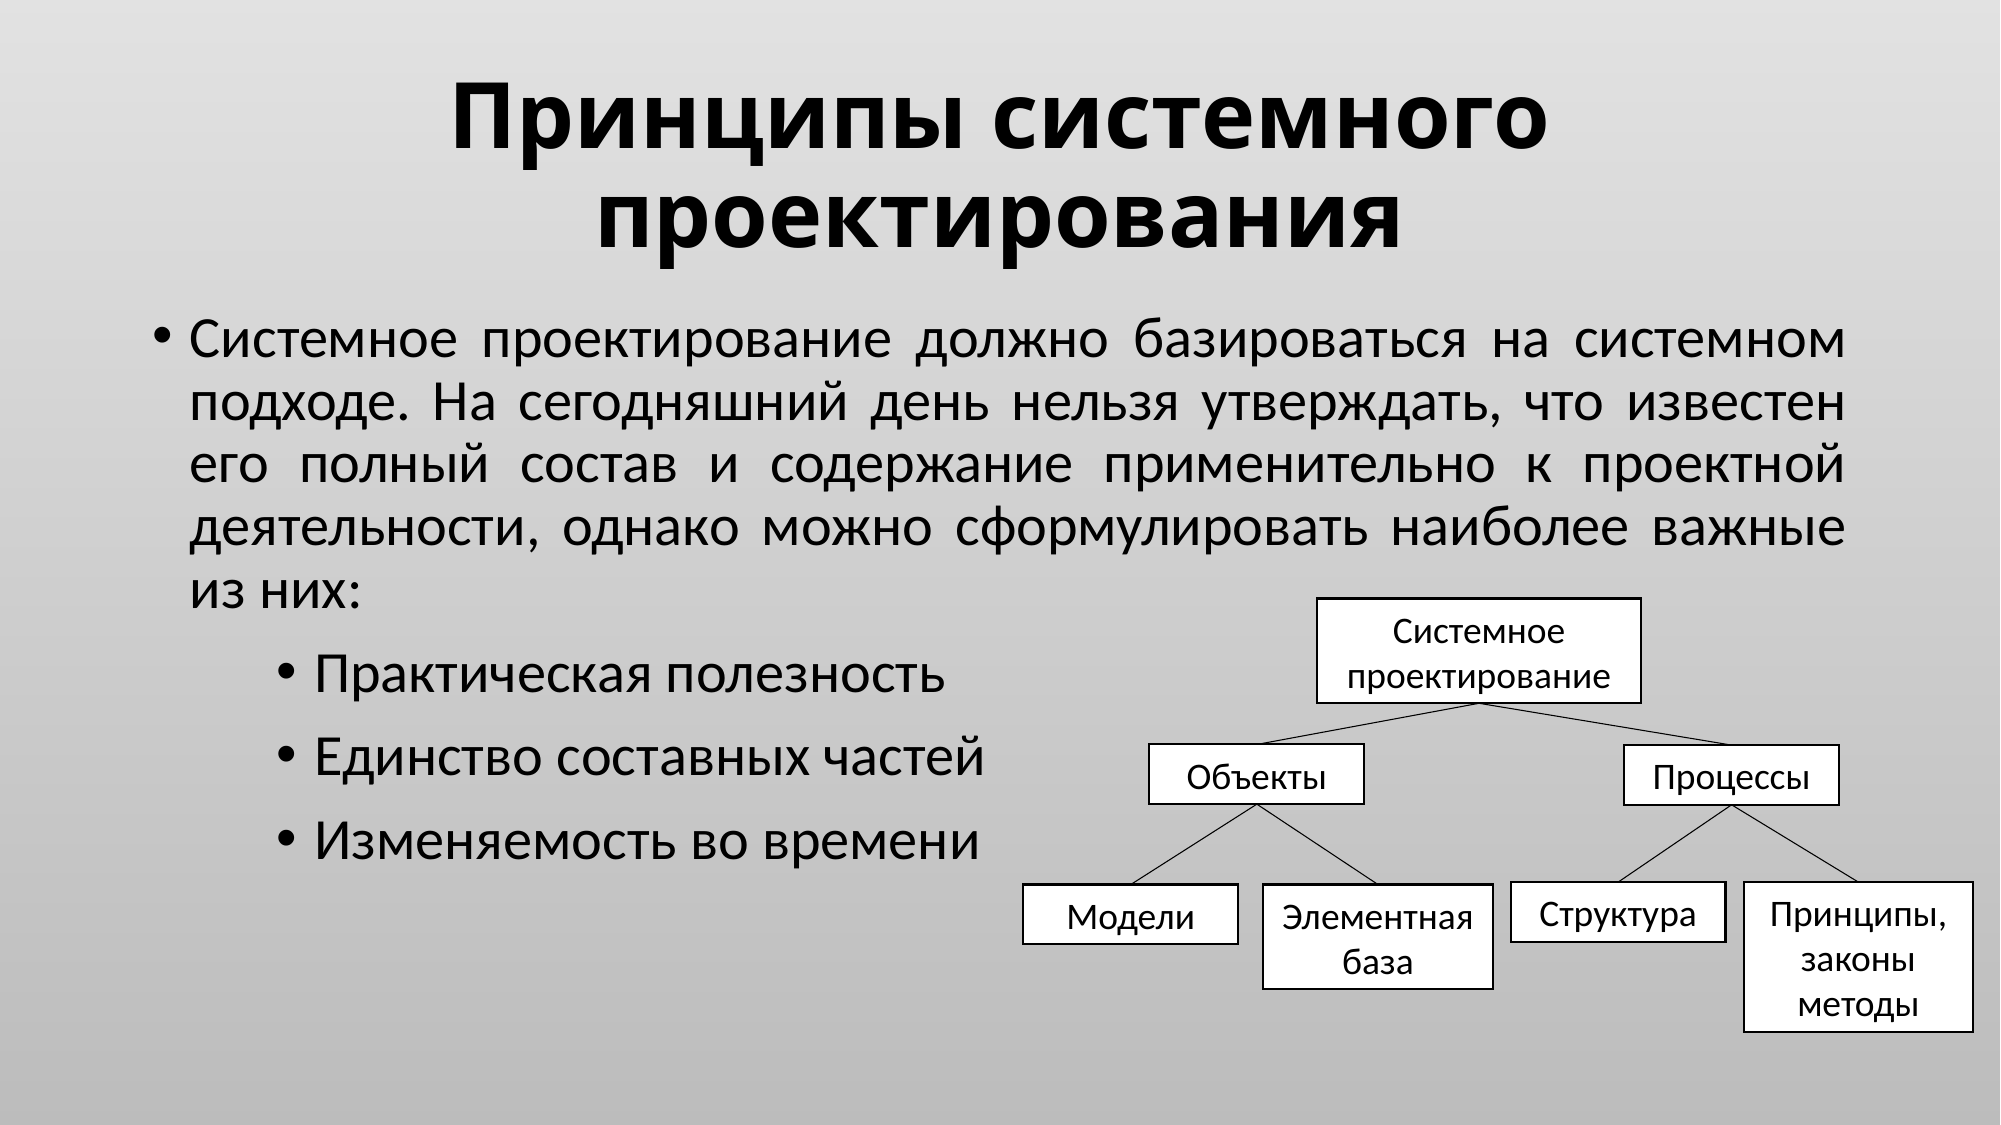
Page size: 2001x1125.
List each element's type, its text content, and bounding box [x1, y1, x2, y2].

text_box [1130, 805, 1256, 885]
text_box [1618, 805, 1731, 883]
text_box Структура [1510, 881, 1727, 943]
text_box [1478, 704, 1732, 746]
text_box Объекты [1148, 743, 1365, 805]
text_box Модели [1022, 883, 1239, 945]
text_box Процессы [1623, 744, 1840, 805]
text_box Принципы, законы методы [1743, 881, 1974, 1033]
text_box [1256, 704, 1478, 745]
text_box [1731, 805, 1859, 883]
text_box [1256, 805, 1378, 885]
list Системное проектирование должно базироваться на системном подходе. На сегодняшний день нельзя утверждать, что известен его полный состав и содержание применительно к проектной деятельности, однако можно сформулировать наиболее важные из них: Практическая полезность Единство составных частей Изменяемость во времени [137, 299, 1863, 1014]
title Принципы системного проектирования [137, 59, 1863, 278]
text_box Системное проектирование [1316, 597, 1642, 704]
text_box Элементная база [1262, 883, 1494, 990]
